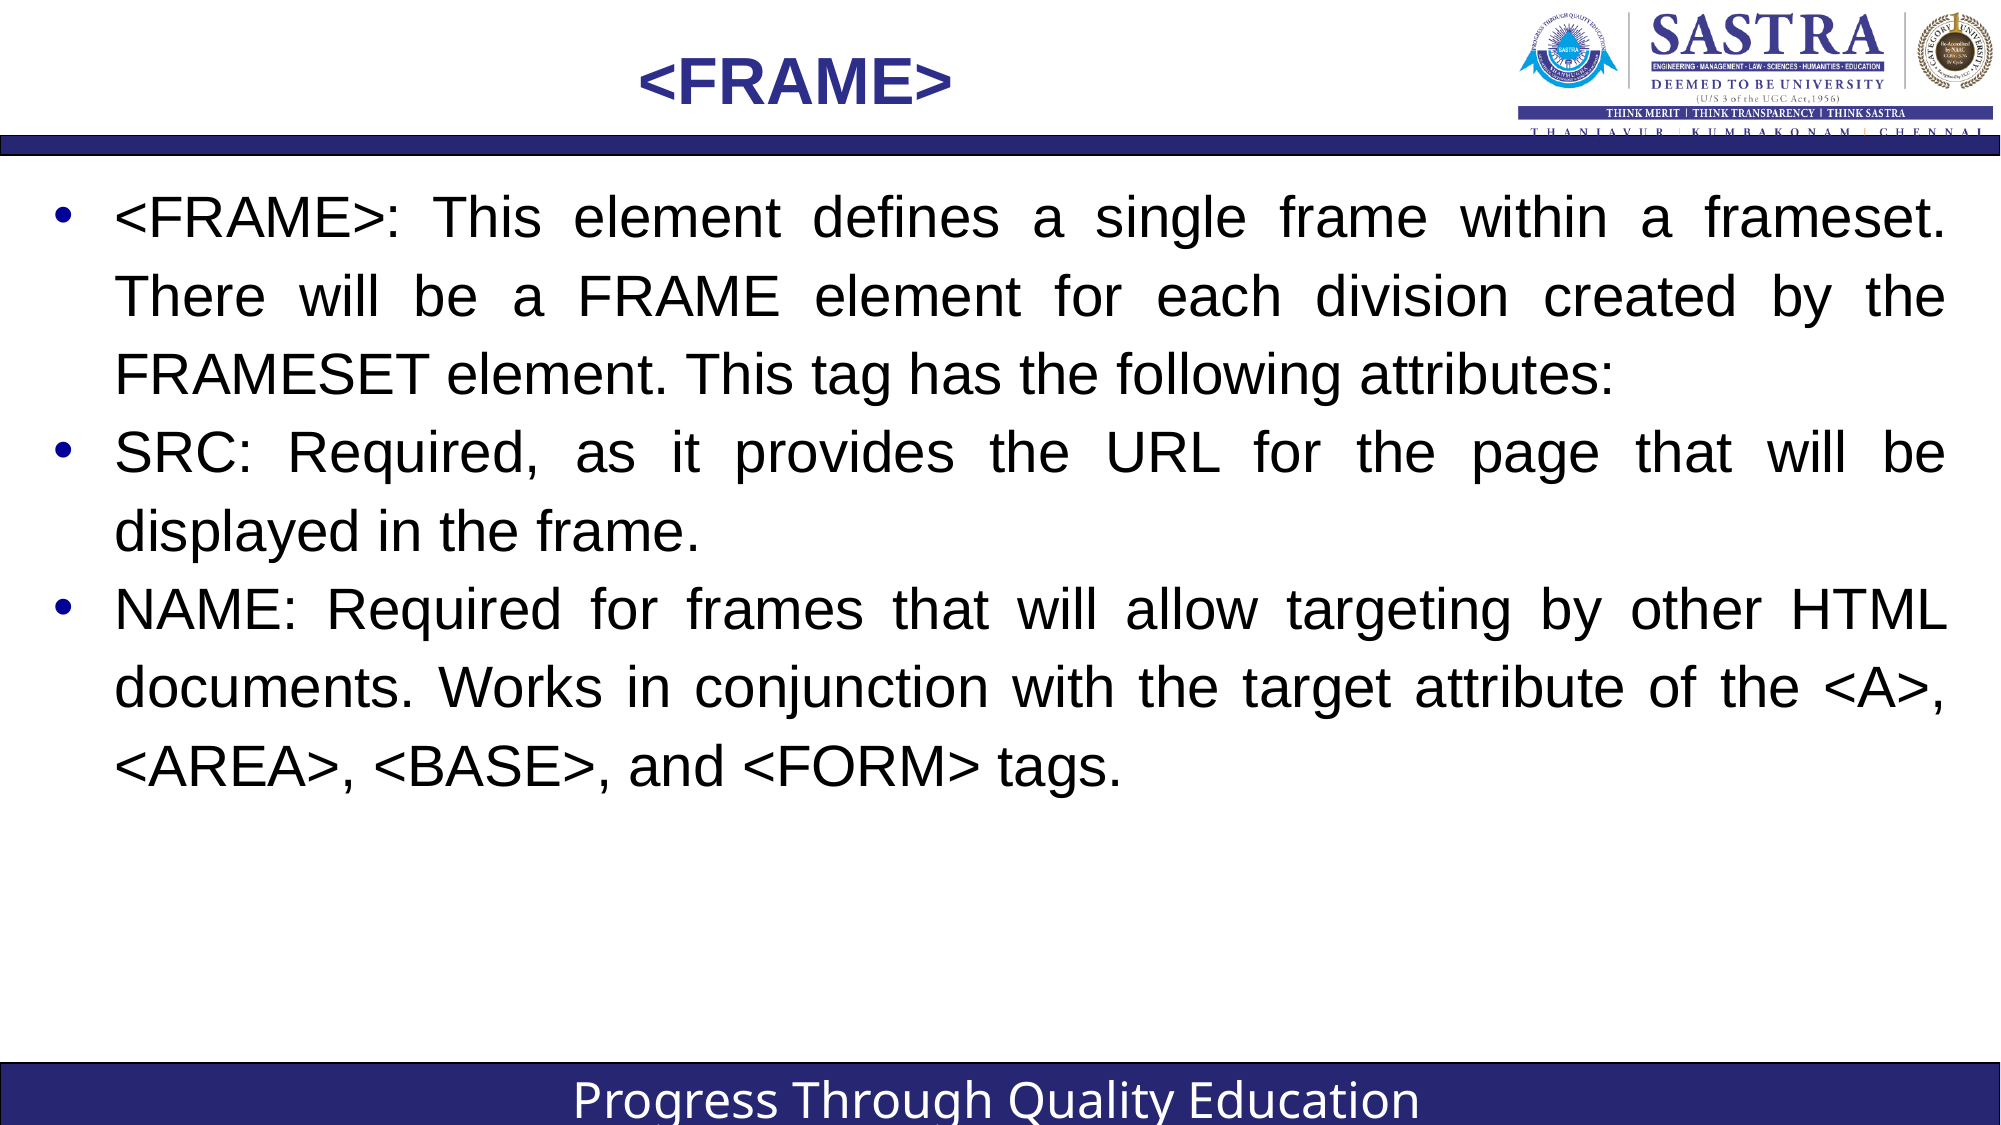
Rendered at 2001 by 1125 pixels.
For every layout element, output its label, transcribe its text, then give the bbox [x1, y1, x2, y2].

title <FRAME> [37, 29, 1556, 119]
picture [1518, 12, 1993, 138]
list <FRAME>: This element defines a single frame within a frameset. There will be a FRAME element for each division created by the FRAMESET element. This tag has the following attributes: SRC: Required, as it provides the URL for the page that will be displayed in the frame. NAME: Required for frames that will allow targeting by other HTML documents. Works in conjunction with the target attribute of the <A>, <AREA>, <BASE>, and <FORM> tags. [33, 162, 1967, 1032]
